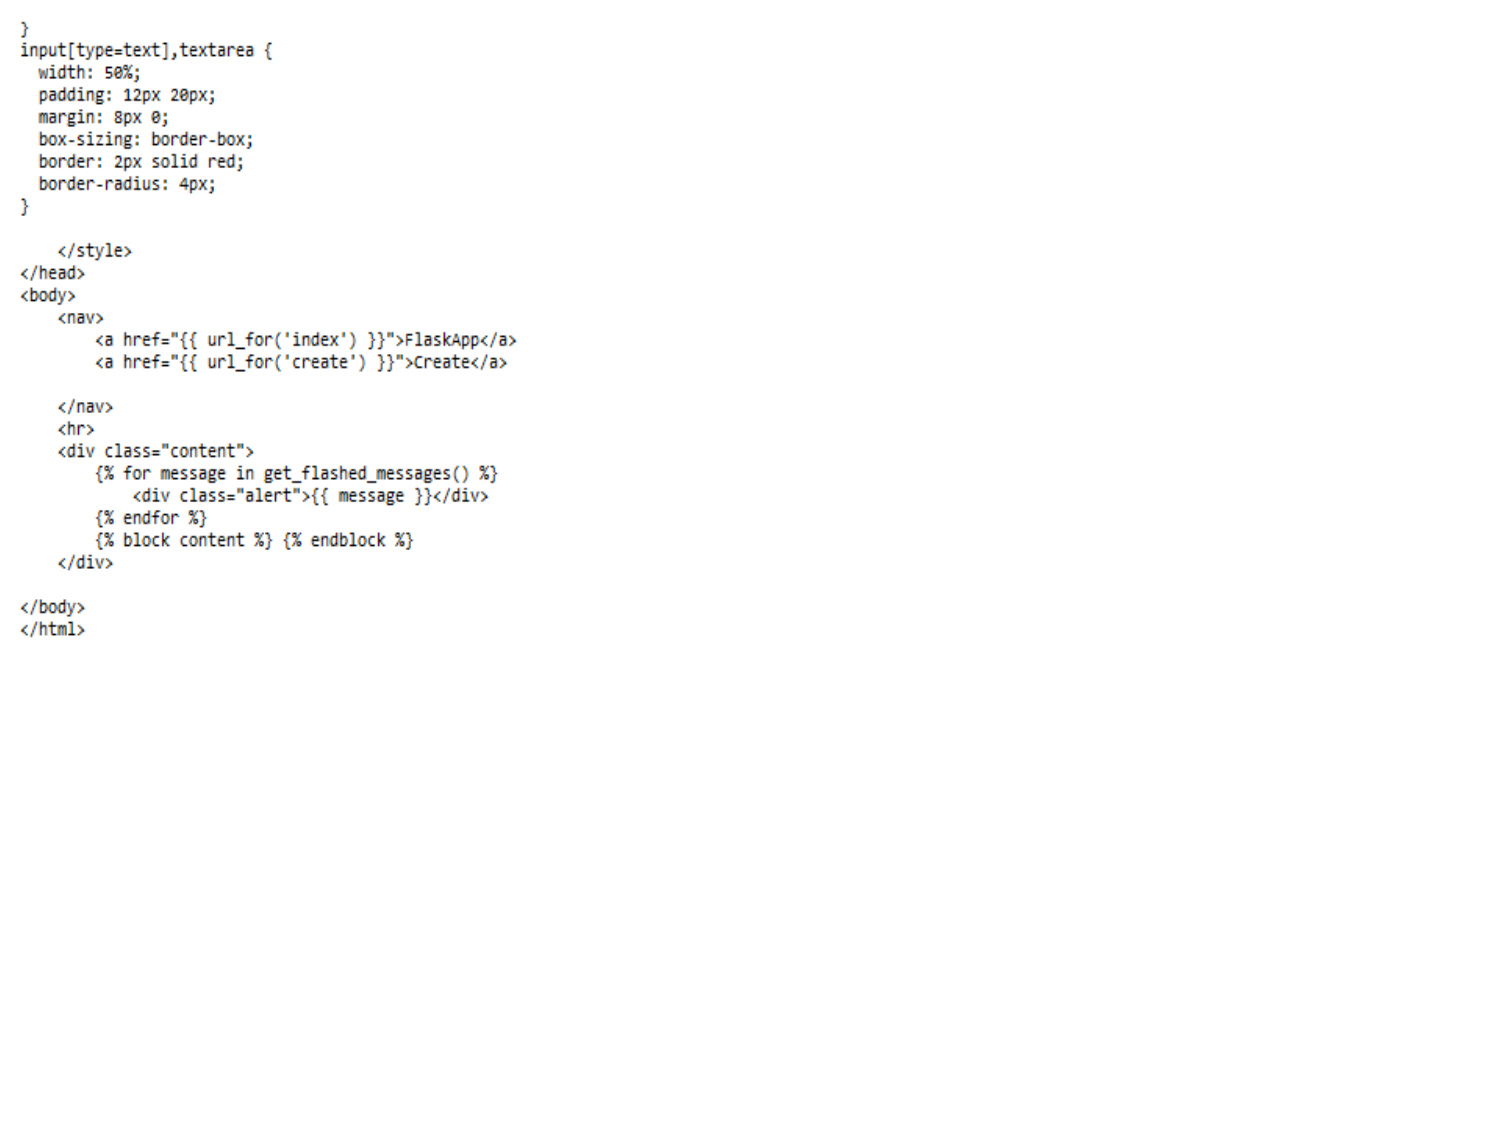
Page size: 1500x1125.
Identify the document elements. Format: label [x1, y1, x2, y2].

picture [17, 18, 1311, 646]
